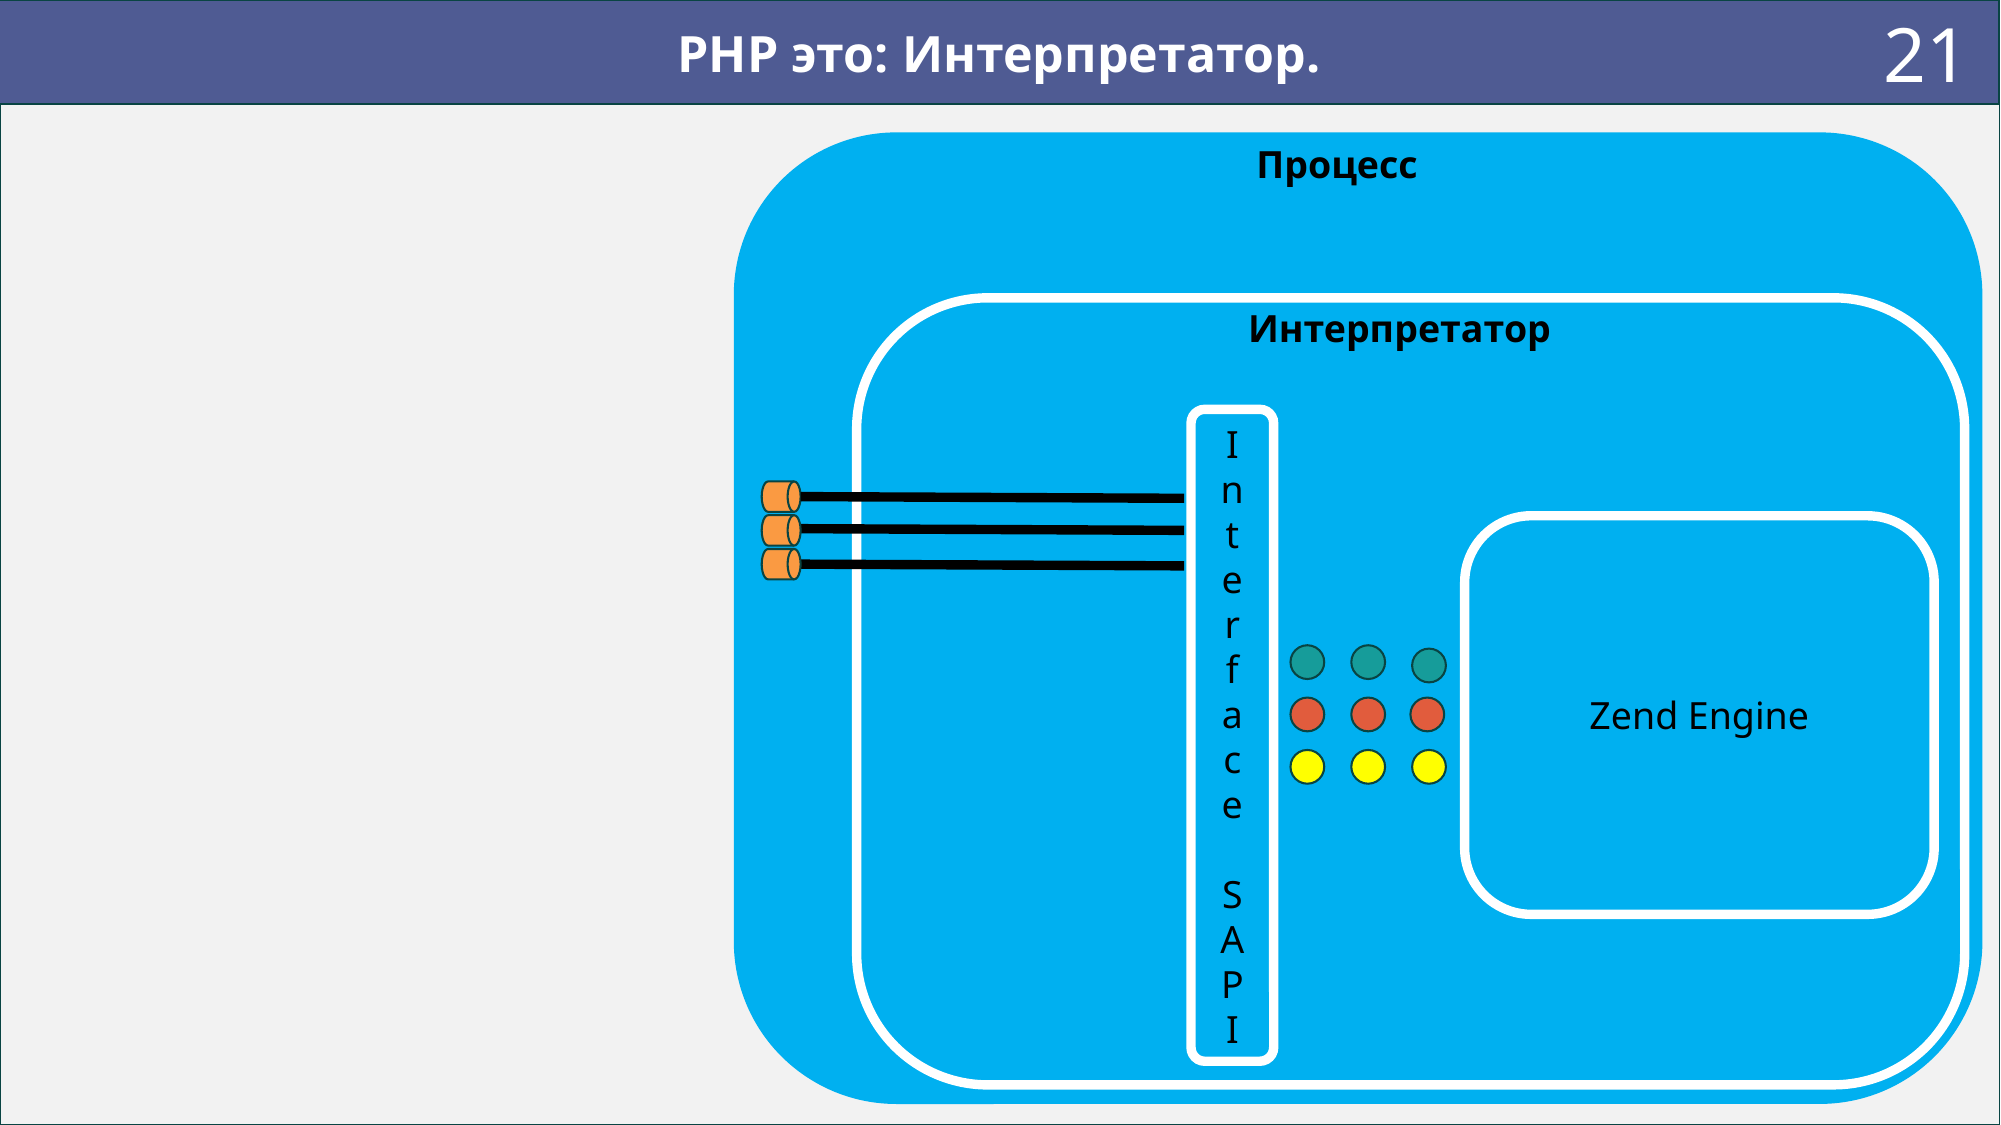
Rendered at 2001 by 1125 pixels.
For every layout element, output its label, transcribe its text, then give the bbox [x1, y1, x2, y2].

text_box I n t e r f a c e S A P I [1189, 408, 1275, 1063]
text_box [1289, 696, 1326, 733]
text_box [1409, 696, 1446, 733]
text_box [0, 103, 2000, 1125]
text_box [1350, 696, 1387, 733]
text_box [760, 547, 802, 581]
text_box 21 [1868, 0, 2000, 105]
text_box Интерпретатор [1233, 296, 1743, 357]
text_box [1289, 644, 1326, 681]
text_box [733, 132, 1983, 1105]
text_box [760, 480, 802, 513]
text_box [1350, 748, 1387, 785]
text_box Zend Engine [1463, 514, 1936, 916]
text_box Процесс [1241, 133, 1699, 194]
text_box [760, 514, 802, 547]
text_box [1411, 748, 1447, 785]
text_box [1411, 647, 1447, 684]
text_box [855, 296, 1966, 1086]
text_box [1289, 748, 1326, 785]
text_box [1350, 644, 1387, 681]
text_box PHP это: Интерпретатор. [0, 0, 1868, 103]
